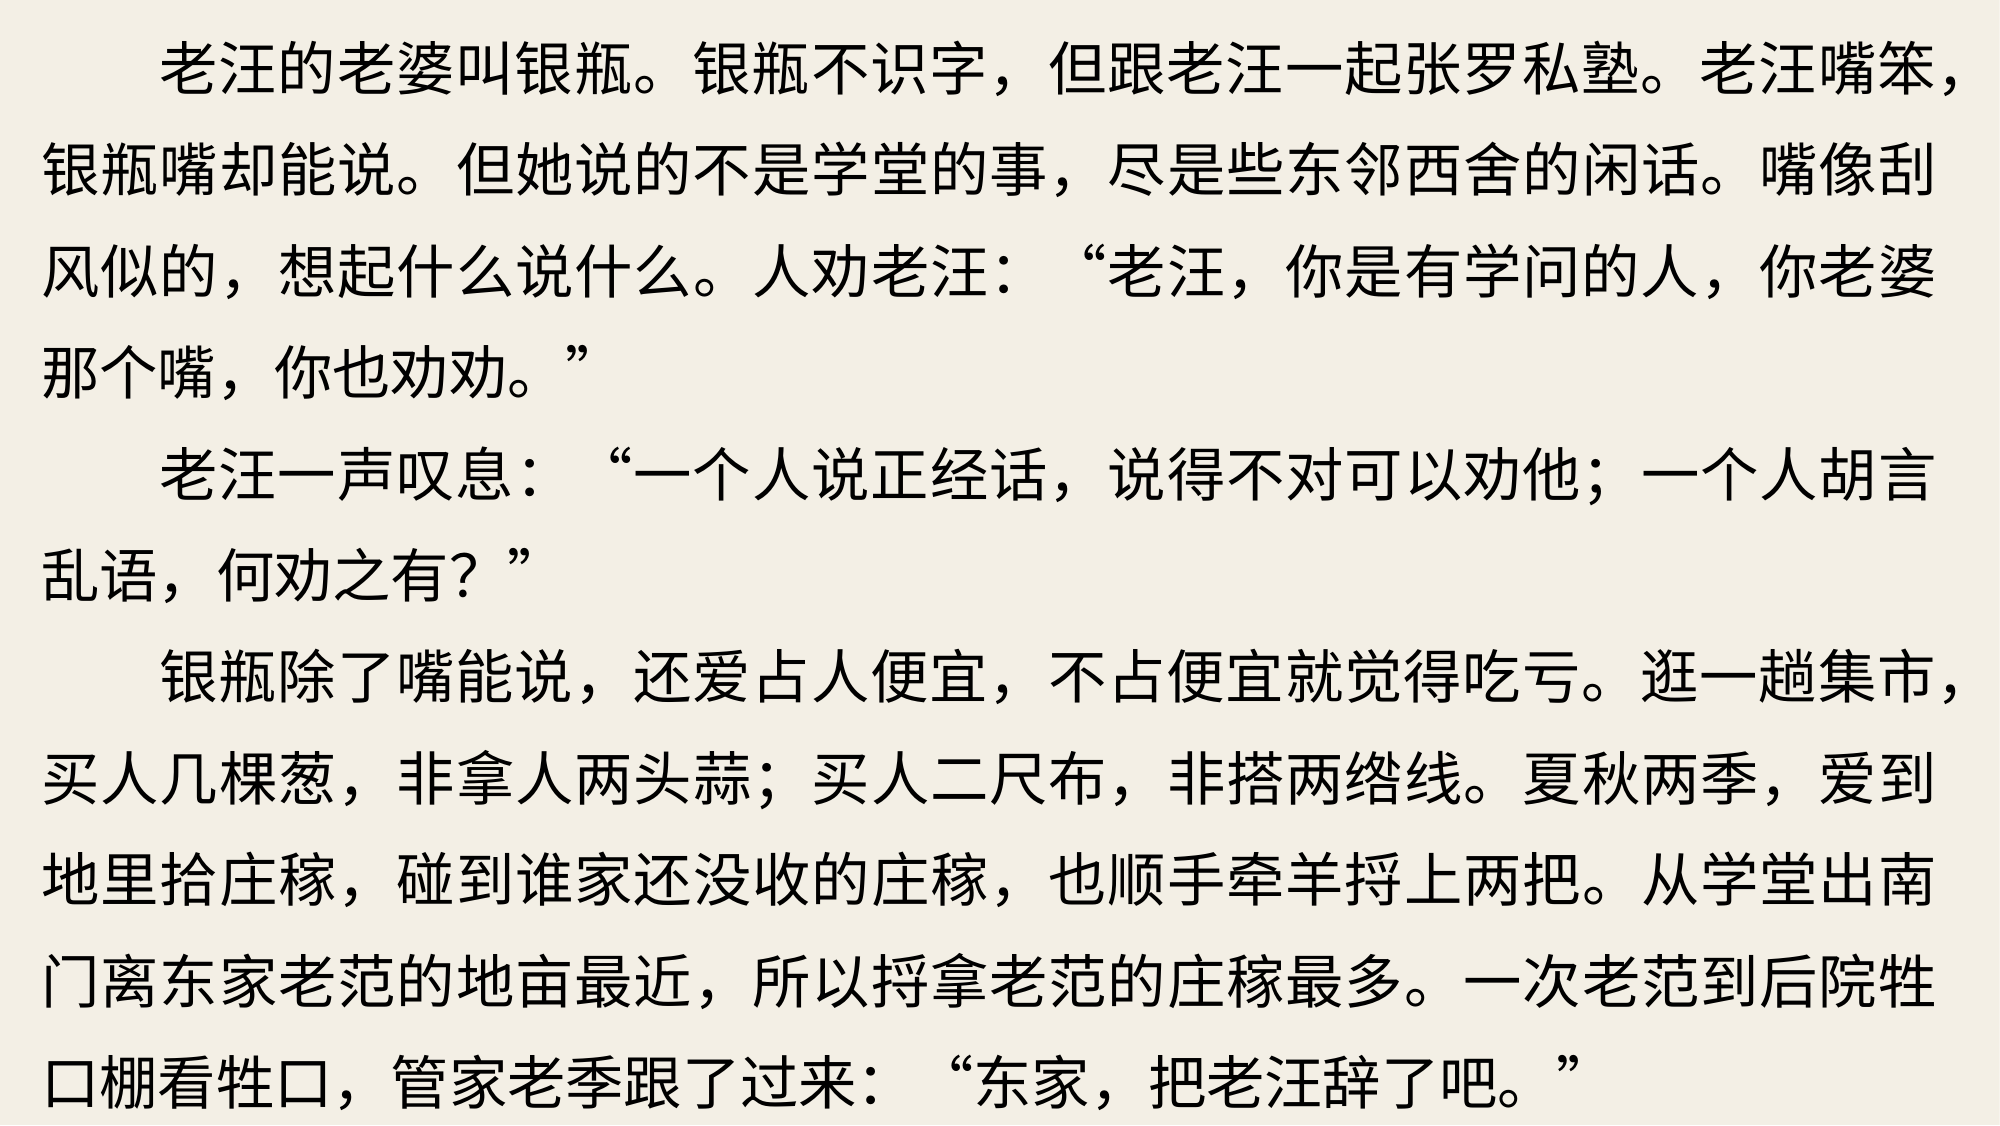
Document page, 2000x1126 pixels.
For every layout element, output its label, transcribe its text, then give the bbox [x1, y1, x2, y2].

text_box 老汪的老婆叫银瓶。银瓶不识字，但跟老汪一起张罗私塾。老汪嘴笨，银瓶嘴却能说。但她说的不是学堂的事，尽是些东邻西舍的闲话。嘴像刮风似的，想起什么说什么。人劝老汪：“老汪，你是有学问的人，你老婆那个嘴，你也劝劝。” 老汪一声叹息：“一个人说正经话，说得不对可以劝他；一个人胡言乱语，何劝之有？” 银瓶除了嘴能说，还爱占人便宜，不占便宜就觉得吃亏。逛一趟集市，买人几棵葱，非拿人两头蒜；买人二尺布，非搭两绺线。夏秋两季，爱到地里拾庄稼，碰到谁家还没收的庄稼，也顺手牵羊捋上两把。从学堂出南门离东家老范的地亩最近，所以捋拿老范的庄稼最多。一次老范到后院牲口棚看牲口，管家老季跟了过来：“东家，把老汪辞了吧。” [21, 0, 1957, 1126]
